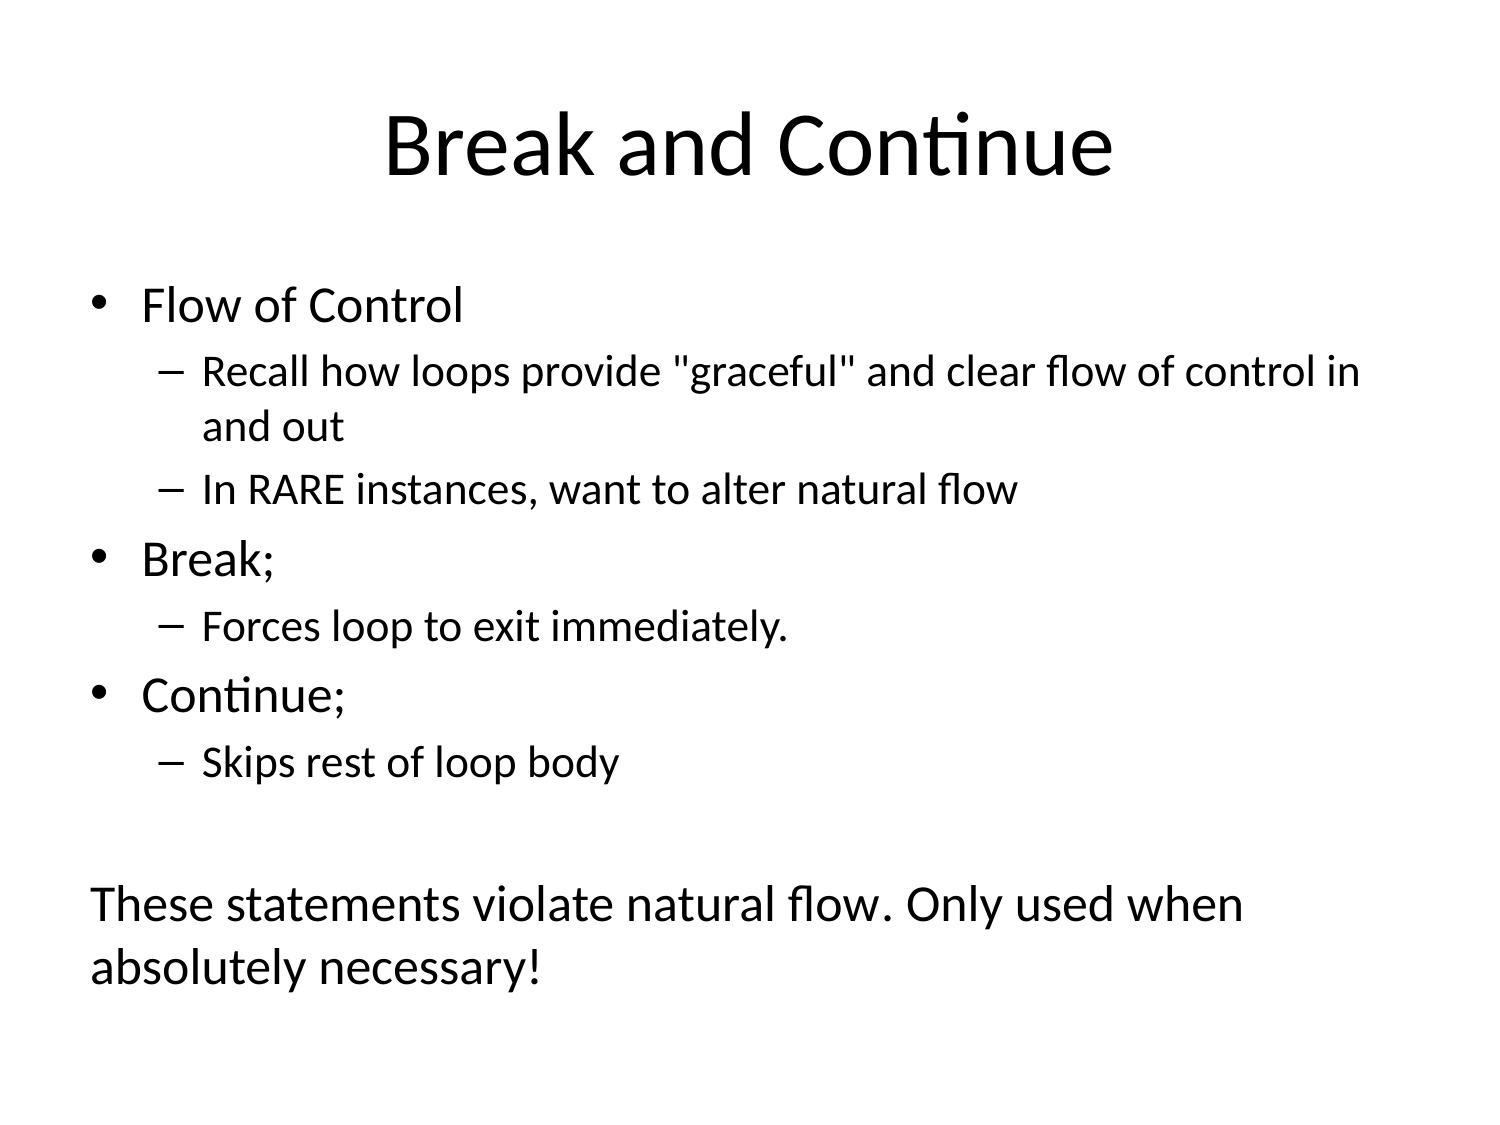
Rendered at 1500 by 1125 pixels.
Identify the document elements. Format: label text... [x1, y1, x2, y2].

list Flow of Control Recall how loops provide "graceful" and clear flow of control in and out In RARE instances, want to alter natural flow Break; Forces loop to exit immediately. Continue; Skips rest of loop body These statements violate natural flow. Only used when absolutely necessary! [75, 262, 1425, 1005]
title Break and Continue [75, 45, 1425, 233]
